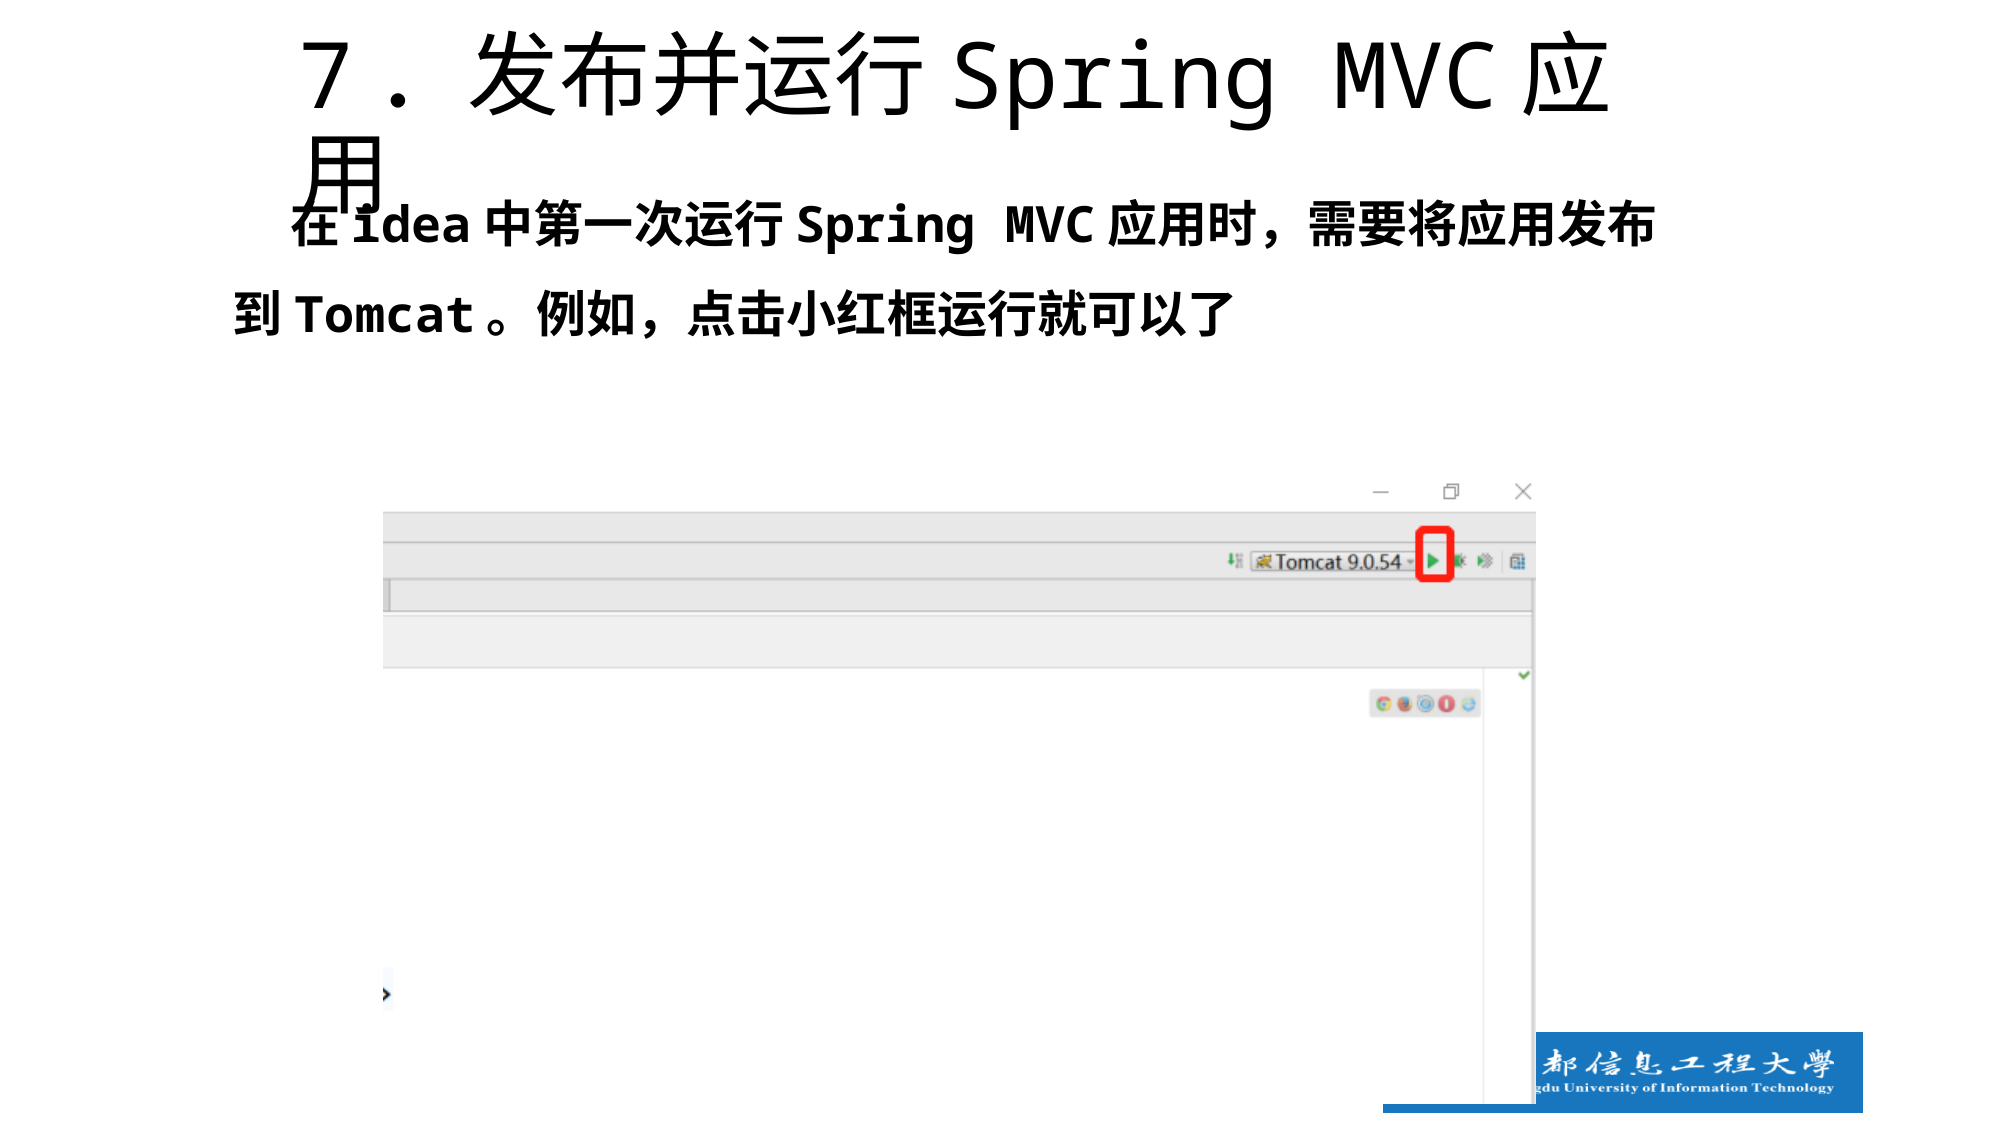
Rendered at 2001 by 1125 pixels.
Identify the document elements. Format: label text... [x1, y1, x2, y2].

text_box 在idea中第一次运行Spring MVC应用时，需要将应用发布到Tomcat。例如，点击小红框运行就可以了 [218, 154, 1701, 350]
picture [383, 476, 1863, 1113]
text_box 7．发布并运行Spring MVC应用 [284, 21, 1635, 114]
